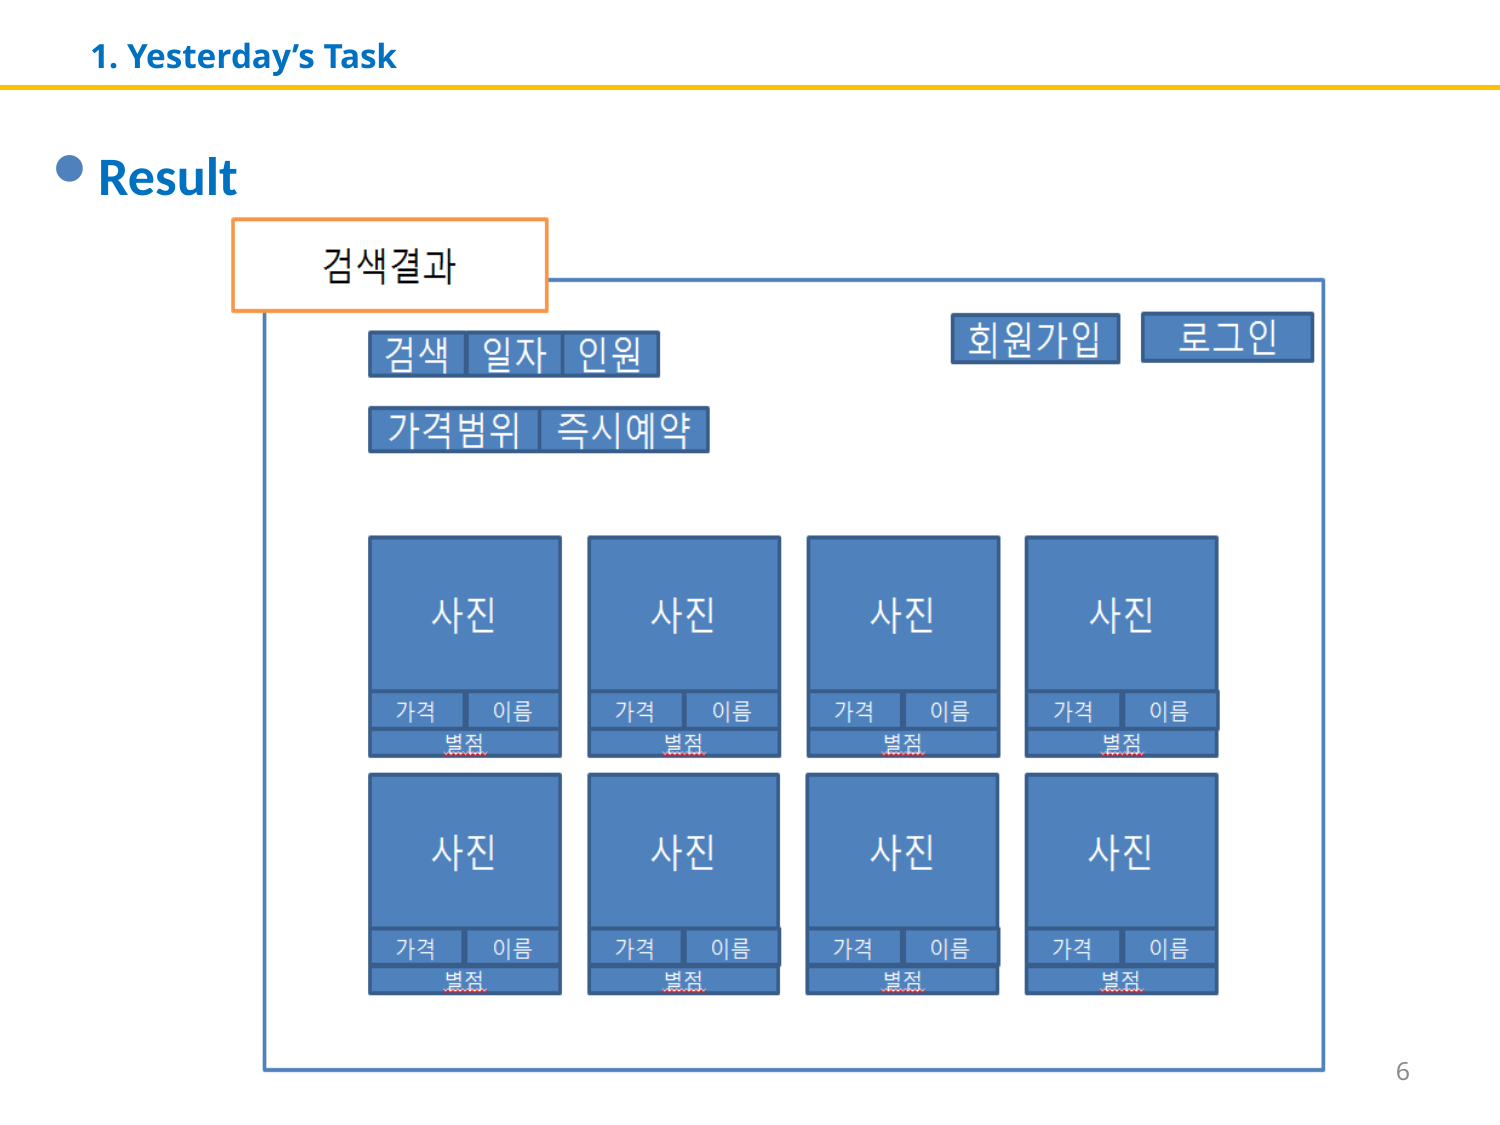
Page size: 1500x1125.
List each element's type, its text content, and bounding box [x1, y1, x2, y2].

text_box Result [37, 134, 1463, 1060]
title 1. Yesterday’s Task [75, 19, 1425, 91]
slide_number 6 [1074, 1060, 1425, 1103]
picture [218, 208, 1341, 1083]
